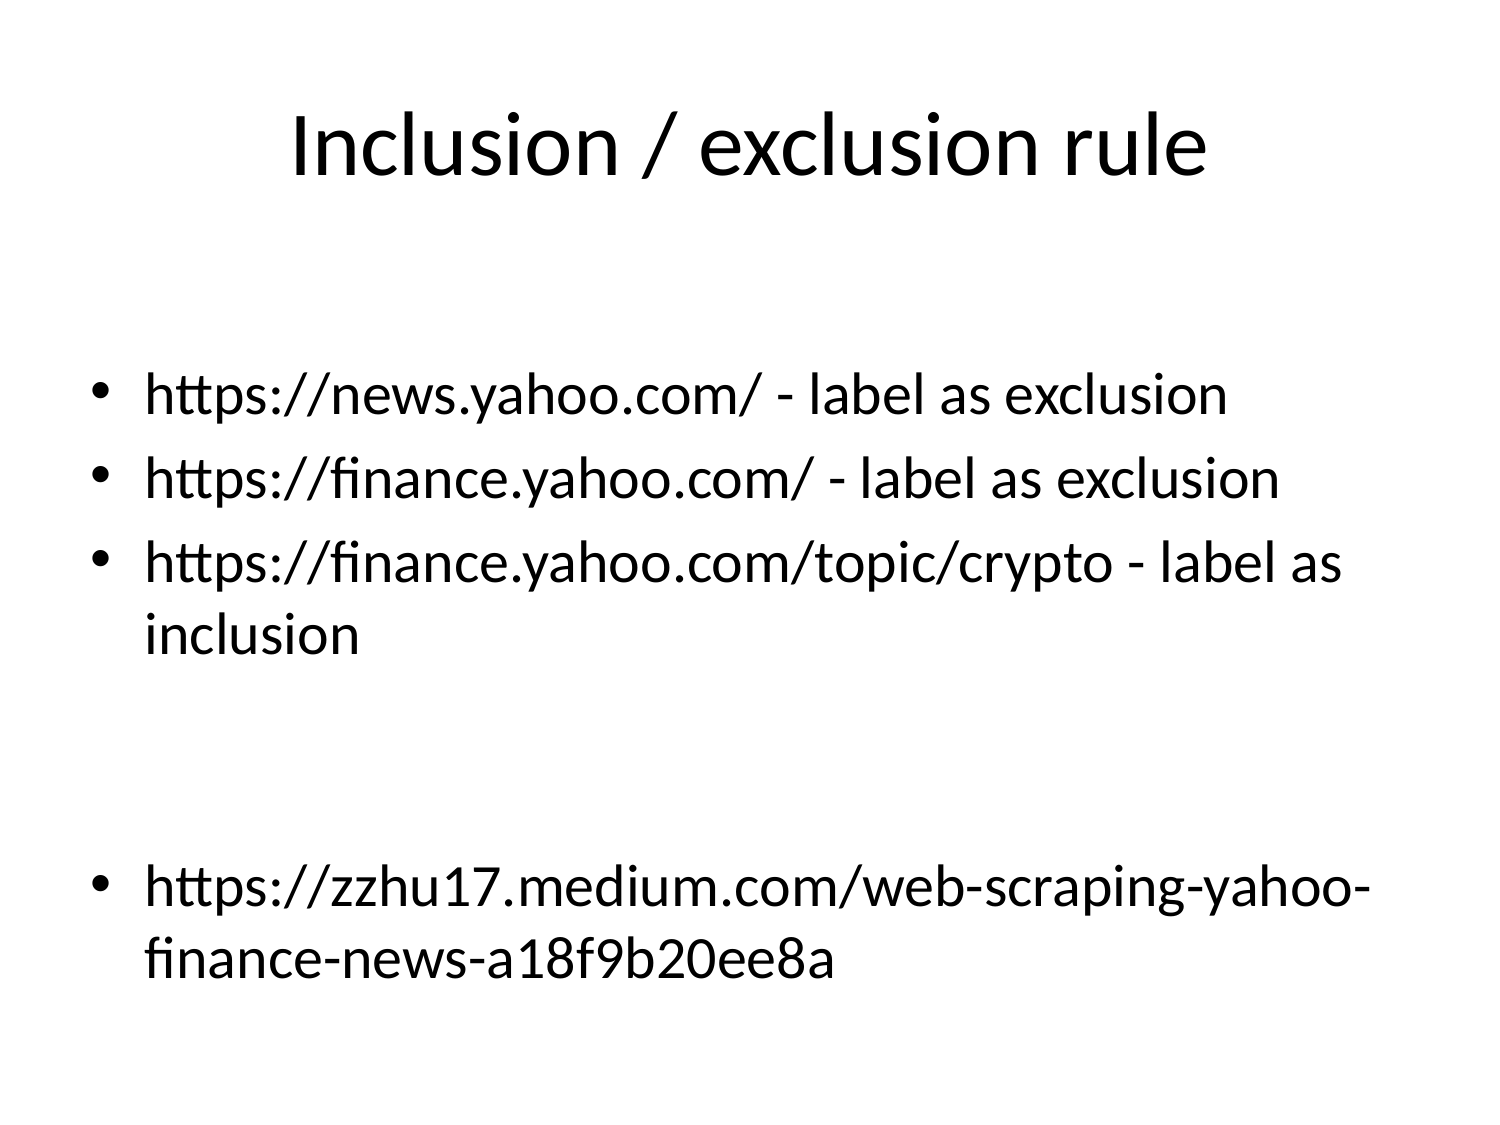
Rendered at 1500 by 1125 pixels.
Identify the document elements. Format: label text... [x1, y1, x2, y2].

list https://news.yahoo.com/ - label as exclusion https://finance.yahoo.com/ - label as exclusion https://finance.yahoo.com/topic/crypto - label as inclusion https://zzhu17.medium.com/web-scraping-yahoo-finance-news-a18f9b20ee8a [75, 262, 1425, 1005]
title Inclusion / exclusion rule [75, 45, 1425, 233]
